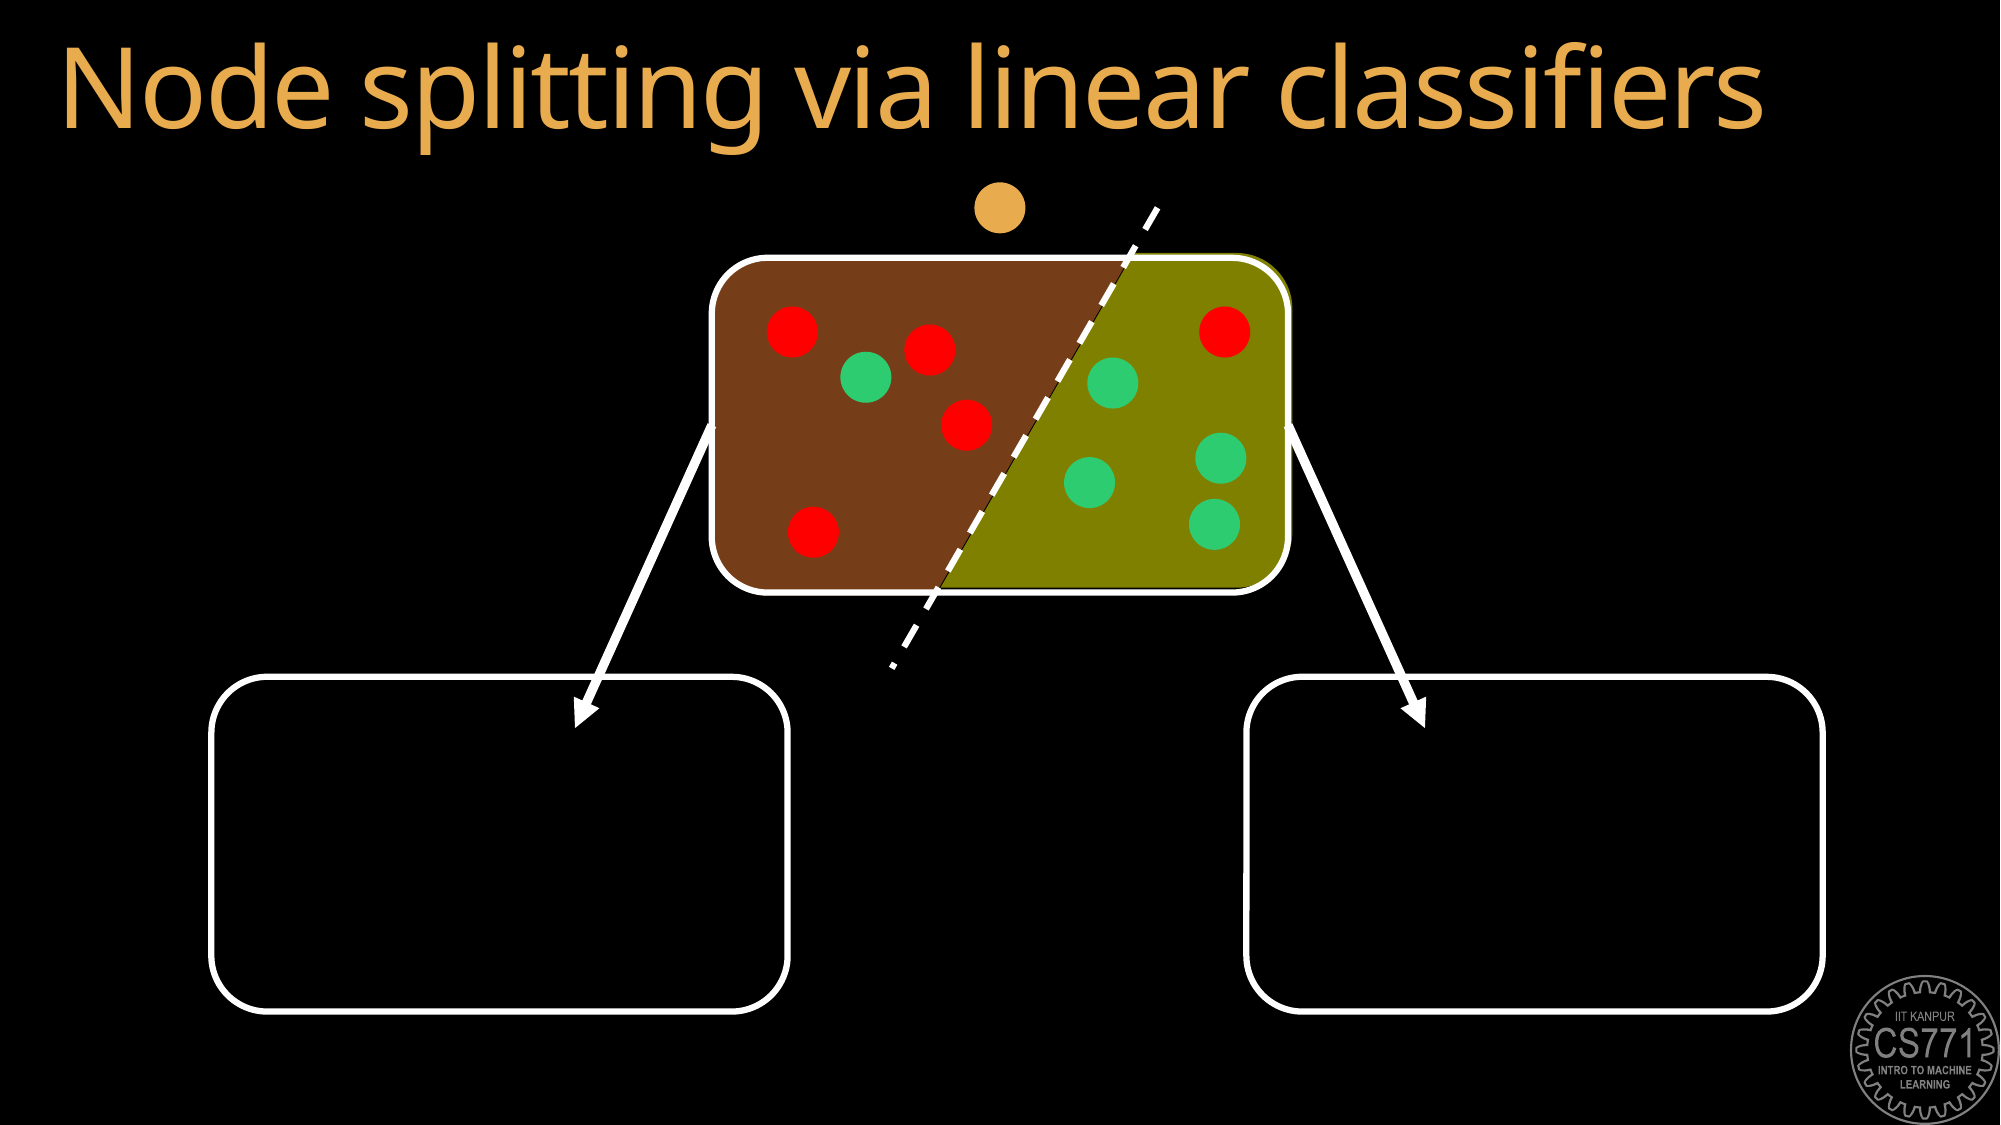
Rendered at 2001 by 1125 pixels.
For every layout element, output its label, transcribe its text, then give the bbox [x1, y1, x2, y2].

text_box [974, 182, 1024, 234]
text_box [1246, 676, 1823, 1012]
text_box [1063, 306, 1251, 551]
text_box [211, 676, 788, 1012]
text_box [574, 477, 1426, 729]
text_box [1134, 252, 1293, 424]
title Node splitting via linear classifiers [41, 5, 1945, 183]
text_box [1025, 257, 1289, 477]
text_box [711, 257, 1024, 477]
text_box [1289, 441, 1293, 477]
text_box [766, 306, 993, 559]
